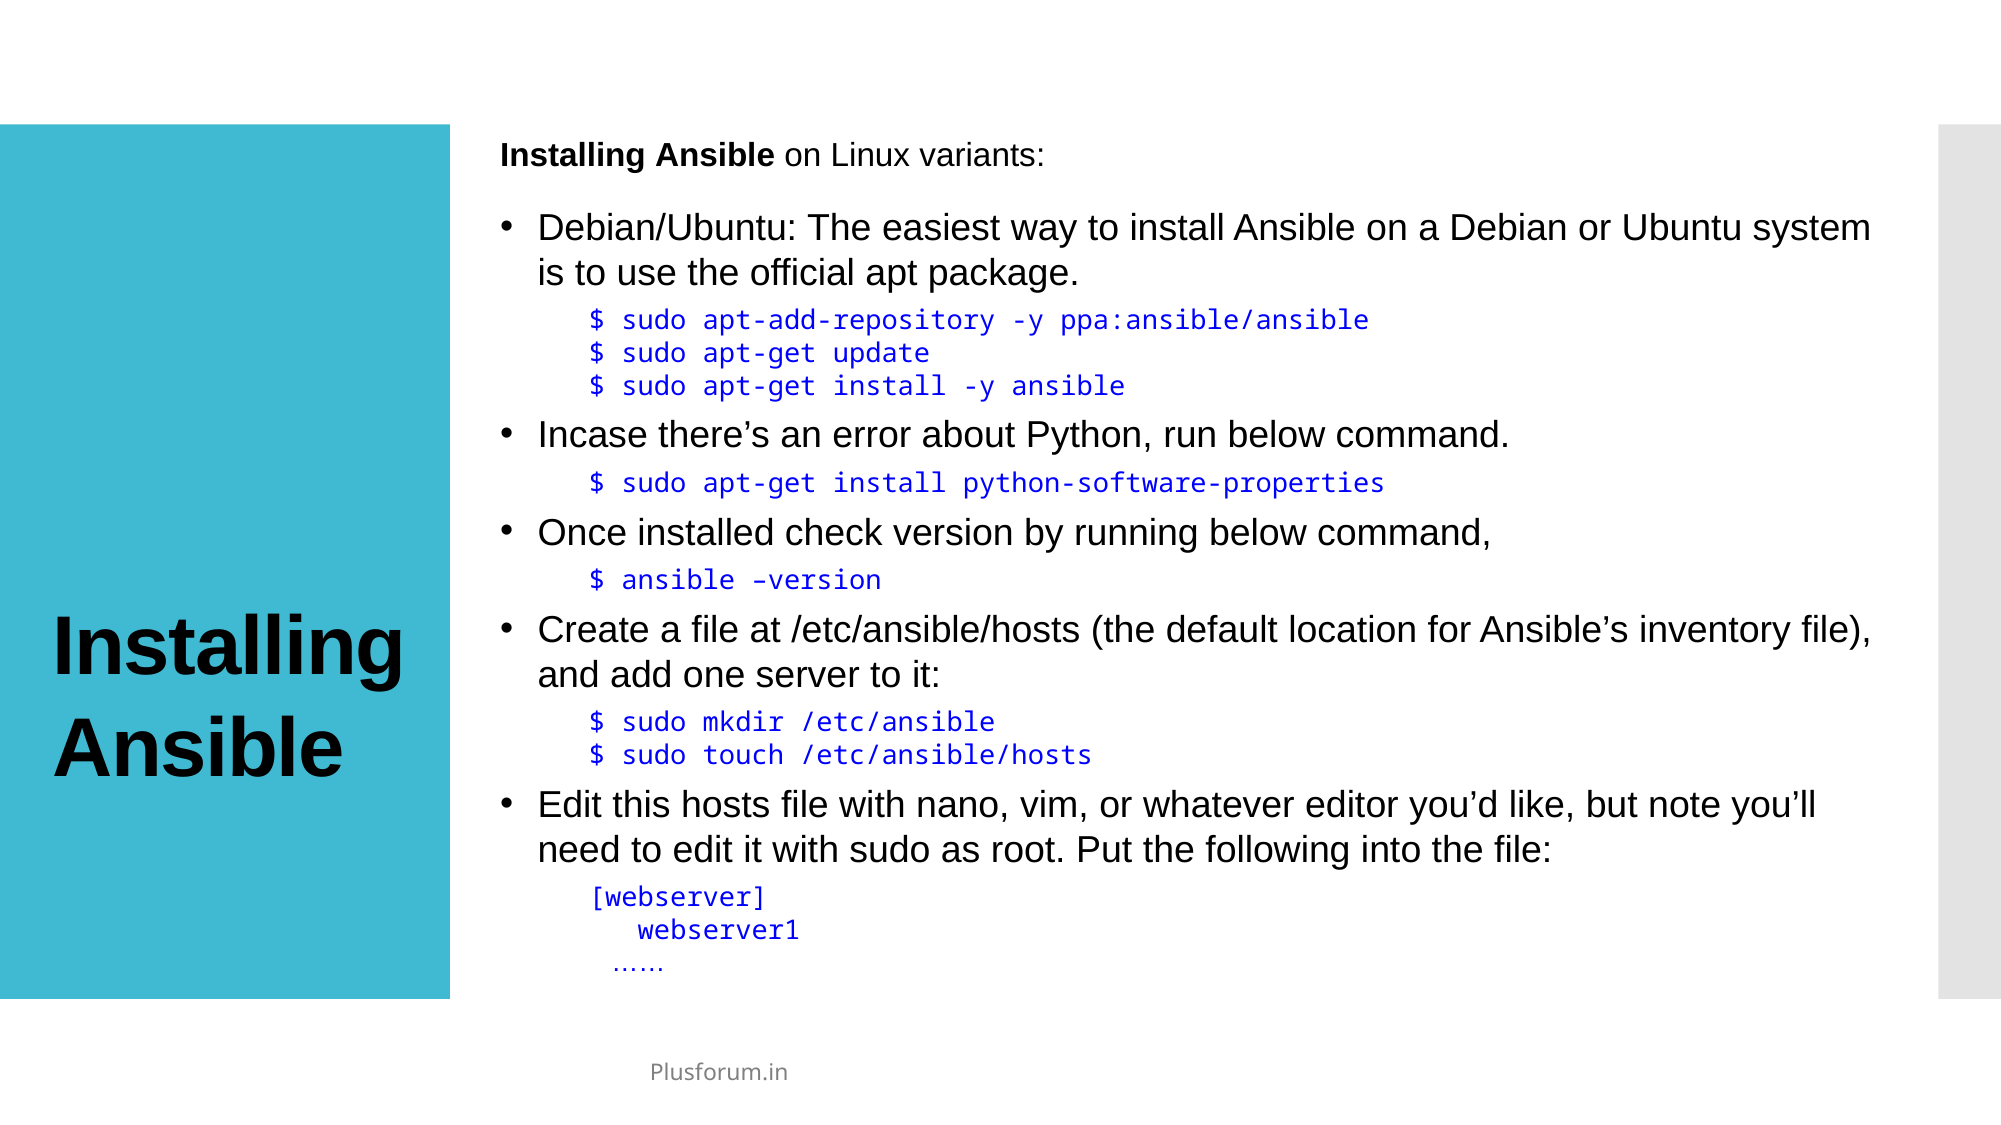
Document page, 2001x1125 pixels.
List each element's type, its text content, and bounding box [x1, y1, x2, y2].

title Installing Ansible [37, 612, 425, 772]
text_box Installing Ansible on Linux variants: Debian/Ubuntu: The easiest way to install Ansible on a Debian or Ubuntu system is to use the official apt package. $ sudo apt-add-repository -y ppa:ansible/ansible $ sudo apt-get update $ sudo apt-get install -y ansible Incase there’s an error about Python, run below command. $ sudo apt-get install python-software-properties Once installed check version by running below command, $ ansible –version Create a file at /etc/ansible/hosts (the default location for Ansible’s inventory file), and add one server to it: $ sudo mkdir /etc/ansible $ sudo touch /etc/ansible/hosts Edit this hosts file with nano, vim, or whatever editor you’d like, but note you’ll need to edit it with sudo as root. Put the following into the file: [webserver] webserver1 …… [488, 127, 1913, 983]
footer Plusforum.in [634, 1042, 1605, 1103]
